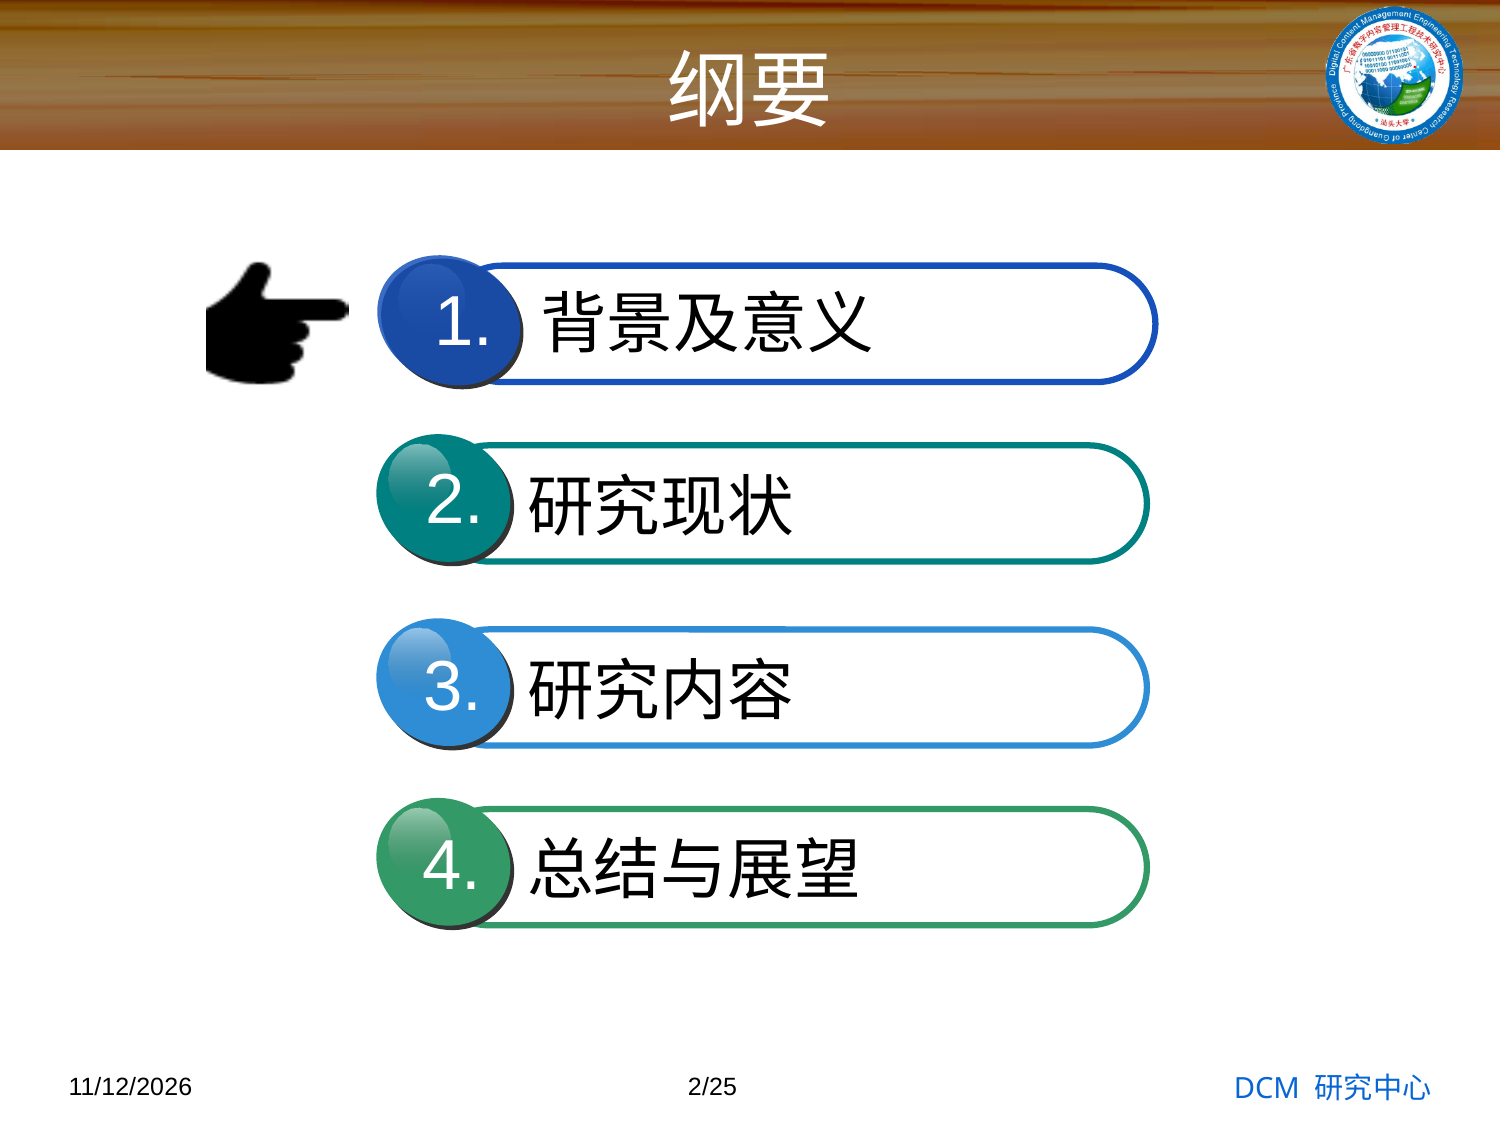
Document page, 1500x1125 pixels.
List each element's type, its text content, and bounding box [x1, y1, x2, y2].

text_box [374, 799, 1167, 929]
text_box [374, 619, 1147, 750]
picture [206, 260, 349, 388]
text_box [374, 435, 1147, 566]
slide_number 1/25 [537, 1062, 888, 1113]
title 纲要 [75, 24, 1425, 150]
picture [0, 0, 1500, 150]
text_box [374, 257, 1176, 387]
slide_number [53, 1062, 467, 1113]
